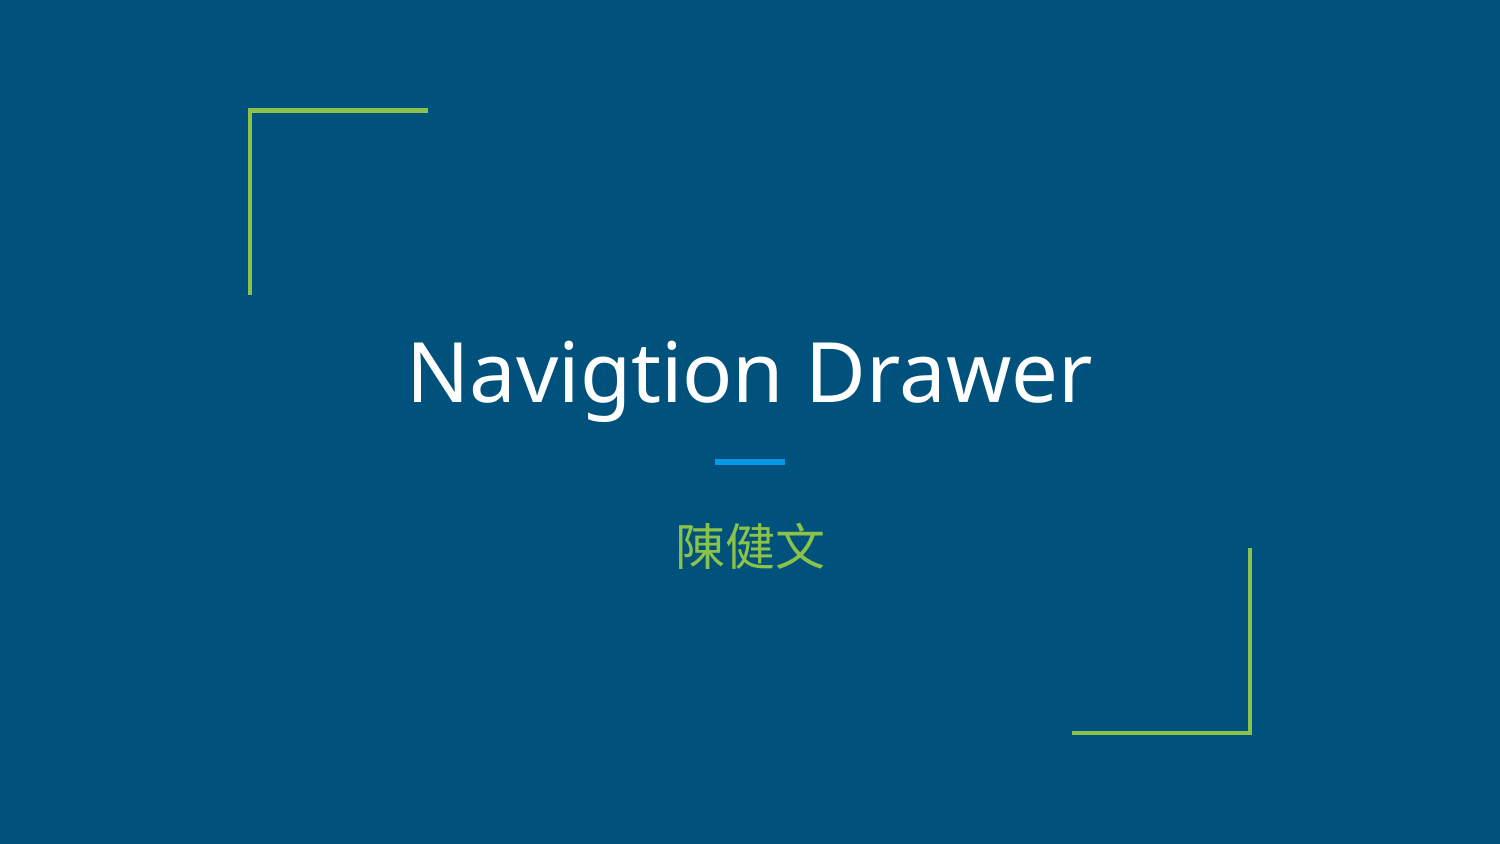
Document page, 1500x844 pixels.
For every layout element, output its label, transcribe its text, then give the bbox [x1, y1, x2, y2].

title Navigtion Drawer [275, 195, 1225, 435]
subtitle 陳健文 [275, 500, 1225, 650]
